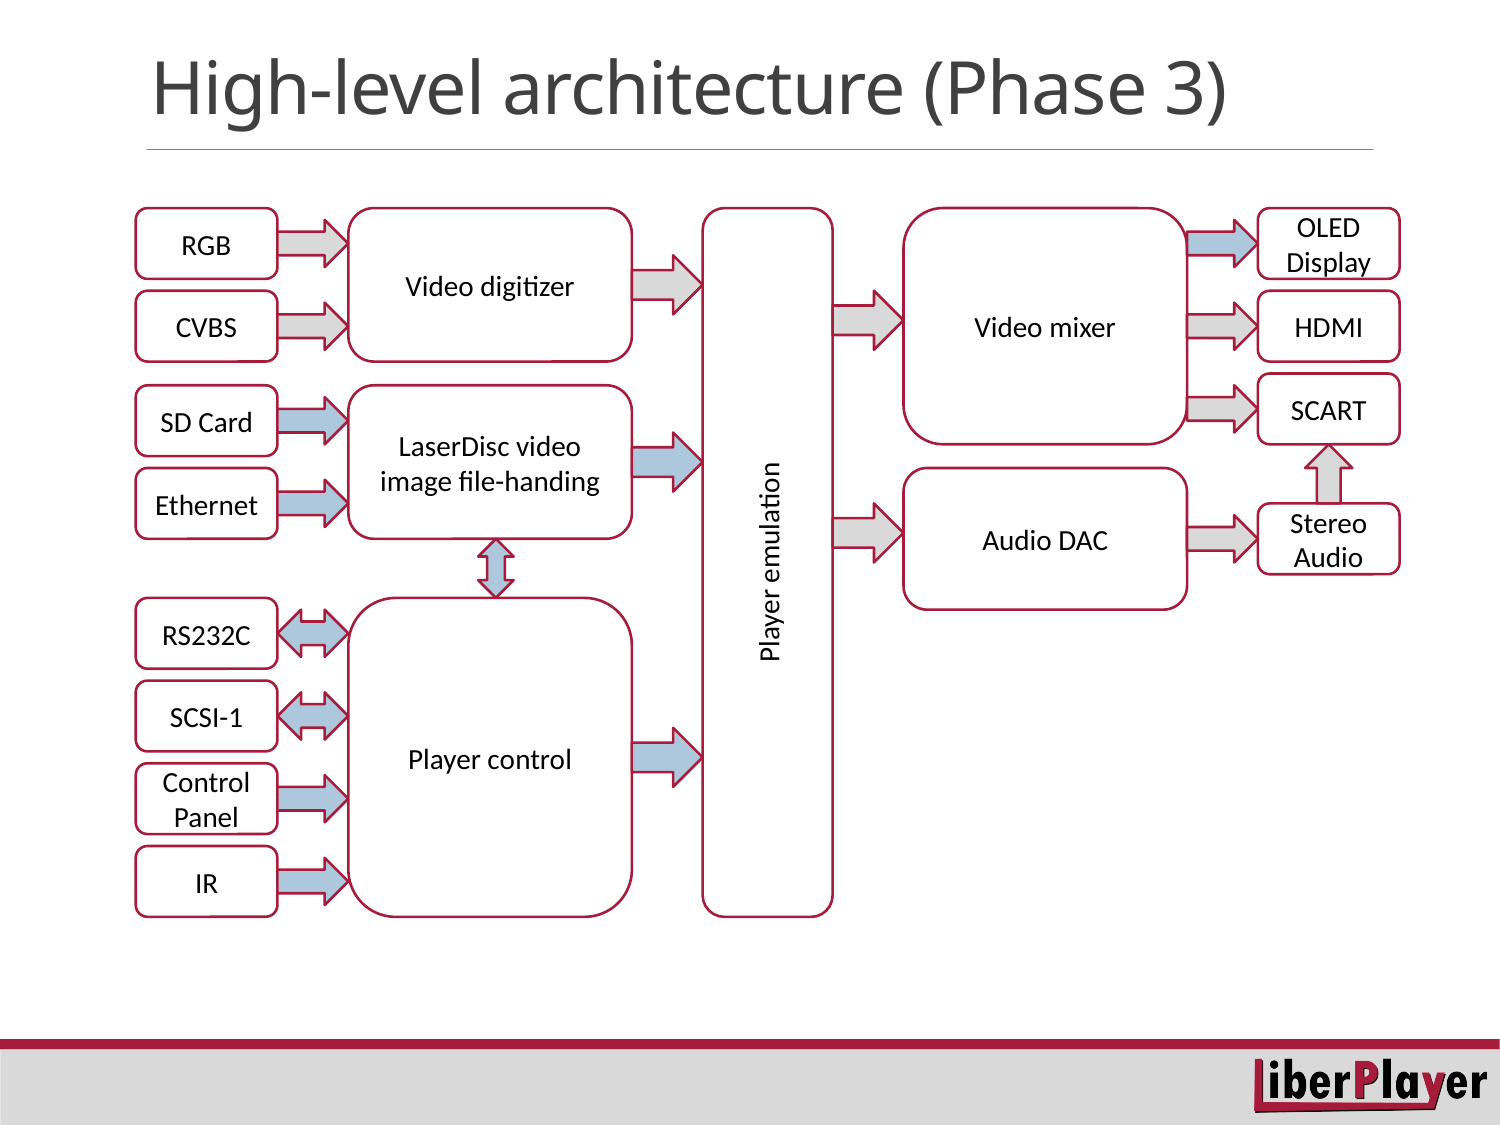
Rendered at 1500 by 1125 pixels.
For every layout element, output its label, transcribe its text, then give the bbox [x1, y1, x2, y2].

text_box Player control [347, 596, 634, 919]
text_box [276, 395, 350, 446]
text_box Audio DAC [902, 466, 1189, 611]
text_box [1185, 218, 1259, 269]
text_box [276, 301, 350, 352]
text_box SCSI-1 [134, 679, 279, 753]
text_box [276, 856, 350, 907]
text_box [1185, 513, 1259, 564]
text_box Player emulation [701, 206, 834, 919]
text_box [276, 608, 350, 659]
text_box [630, 431, 704, 493]
text_box [276, 218, 350, 269]
text_box HDMI [1256, 289, 1401, 363]
text_box [1303, 443, 1354, 505]
text_box CVBS [134, 289, 279, 363]
text_box Control Panel [134, 761, 279, 836]
text_box RGB [134, 206, 279, 281]
text_box Video digitizer [347, 206, 634, 363]
picture [1254, 1058, 1487, 1123]
title High-level architecture (Phase 3) [135, 47, 1373, 138]
text_box SD Card [134, 383, 279, 458]
text_box [831, 289, 905, 351]
text_box [630, 726, 704, 789]
text_box IR [134, 844, 279, 919]
text_box [276, 691, 350, 741]
text_box [1185, 301, 1259, 352]
text_box [276, 478, 350, 529]
text_box [276, 773, 350, 824]
text_box OLED Display [1256, 206, 1401, 281]
text_box [477, 537, 515, 599]
text_box SCART [1256, 372, 1401, 446]
text_box [1185, 384, 1259, 434]
text_box Stereo Audio [1256, 502, 1401, 576]
text_box Video mixer [902, 206, 1189, 446]
text_box [630, 254, 704, 316]
text_box Ethernet [134, 466, 279, 541]
text_box RS232C [134, 596, 279, 671]
text_box LaserDisc video image file-handing [347, 383, 634, 541]
text_box [831, 502, 905, 564]
